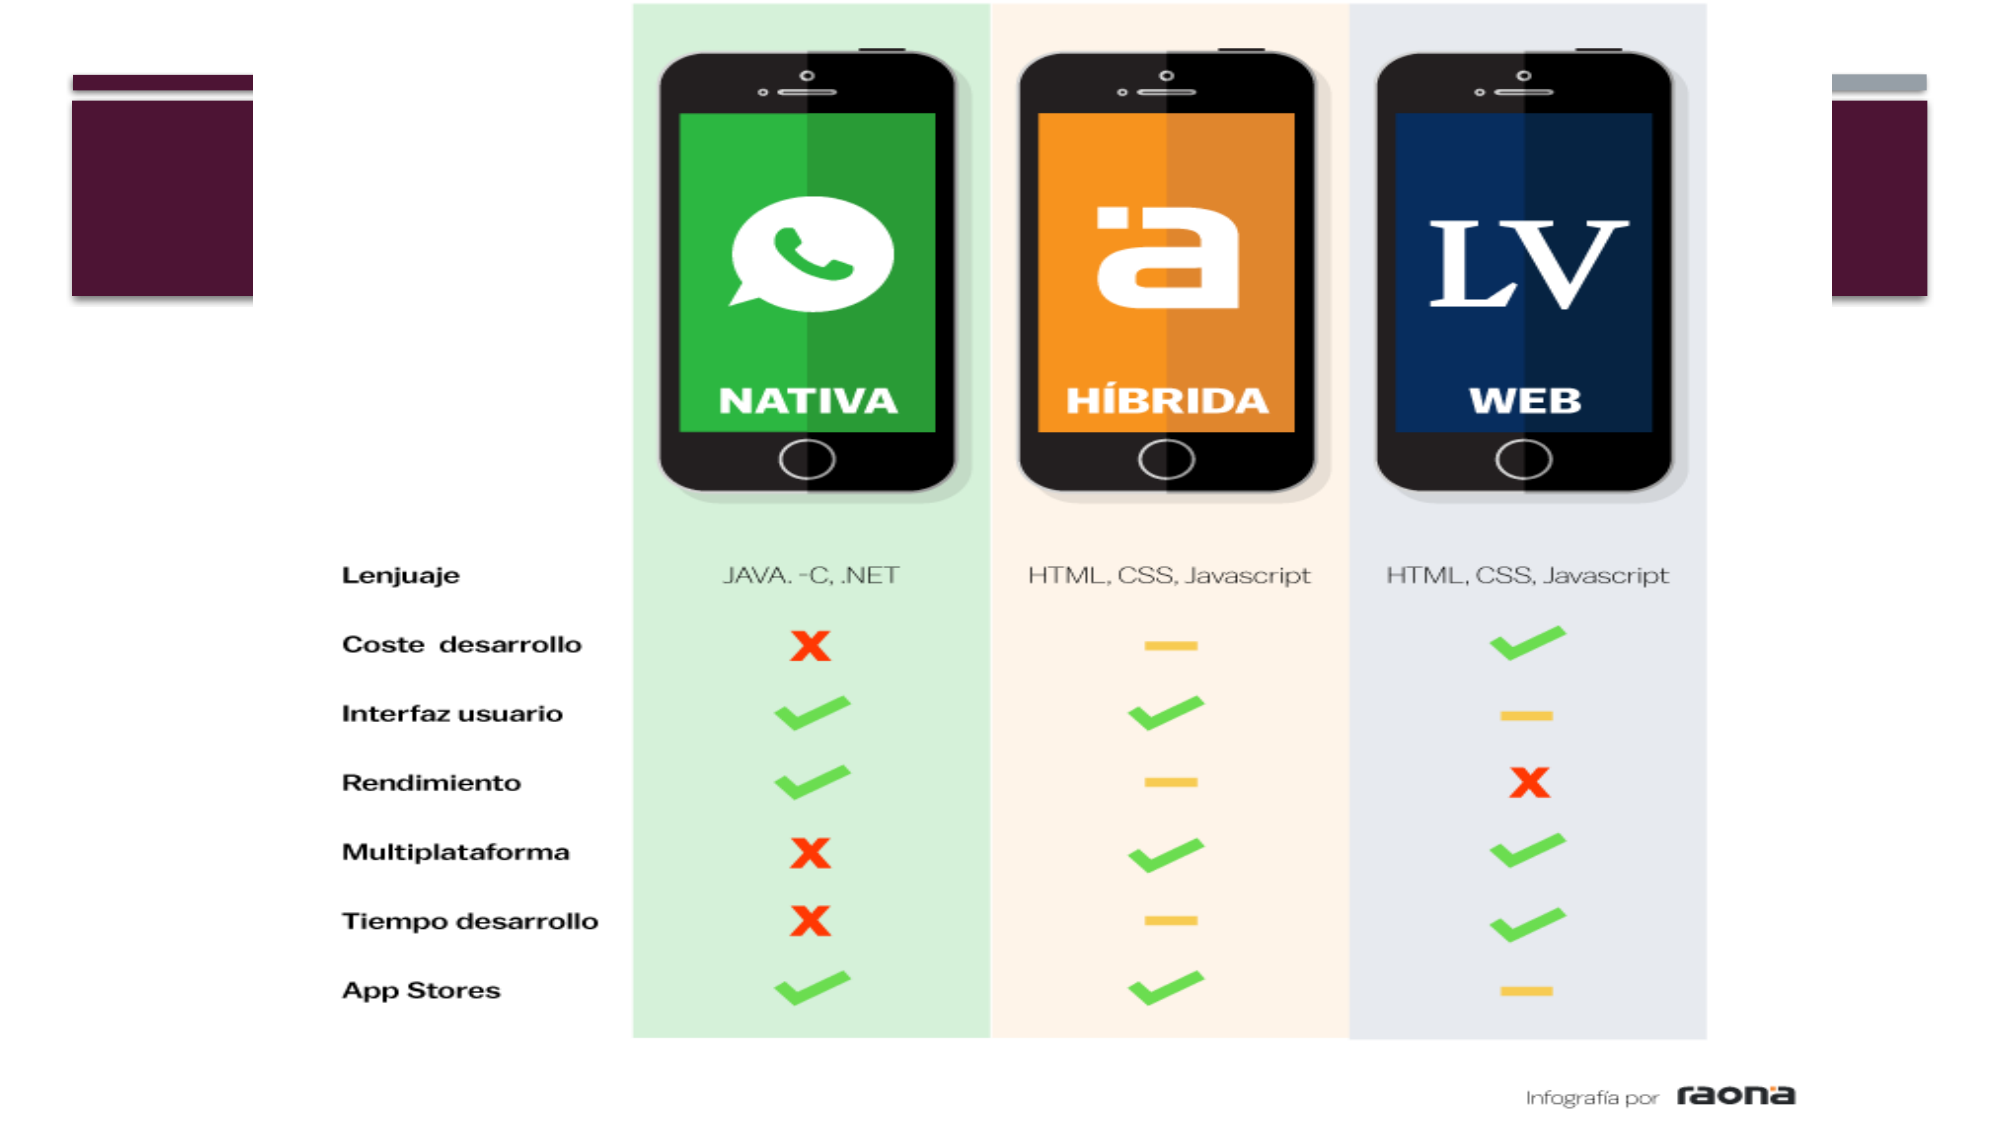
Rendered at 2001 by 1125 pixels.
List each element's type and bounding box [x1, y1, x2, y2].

list [252, 0, 1832, 1121]
